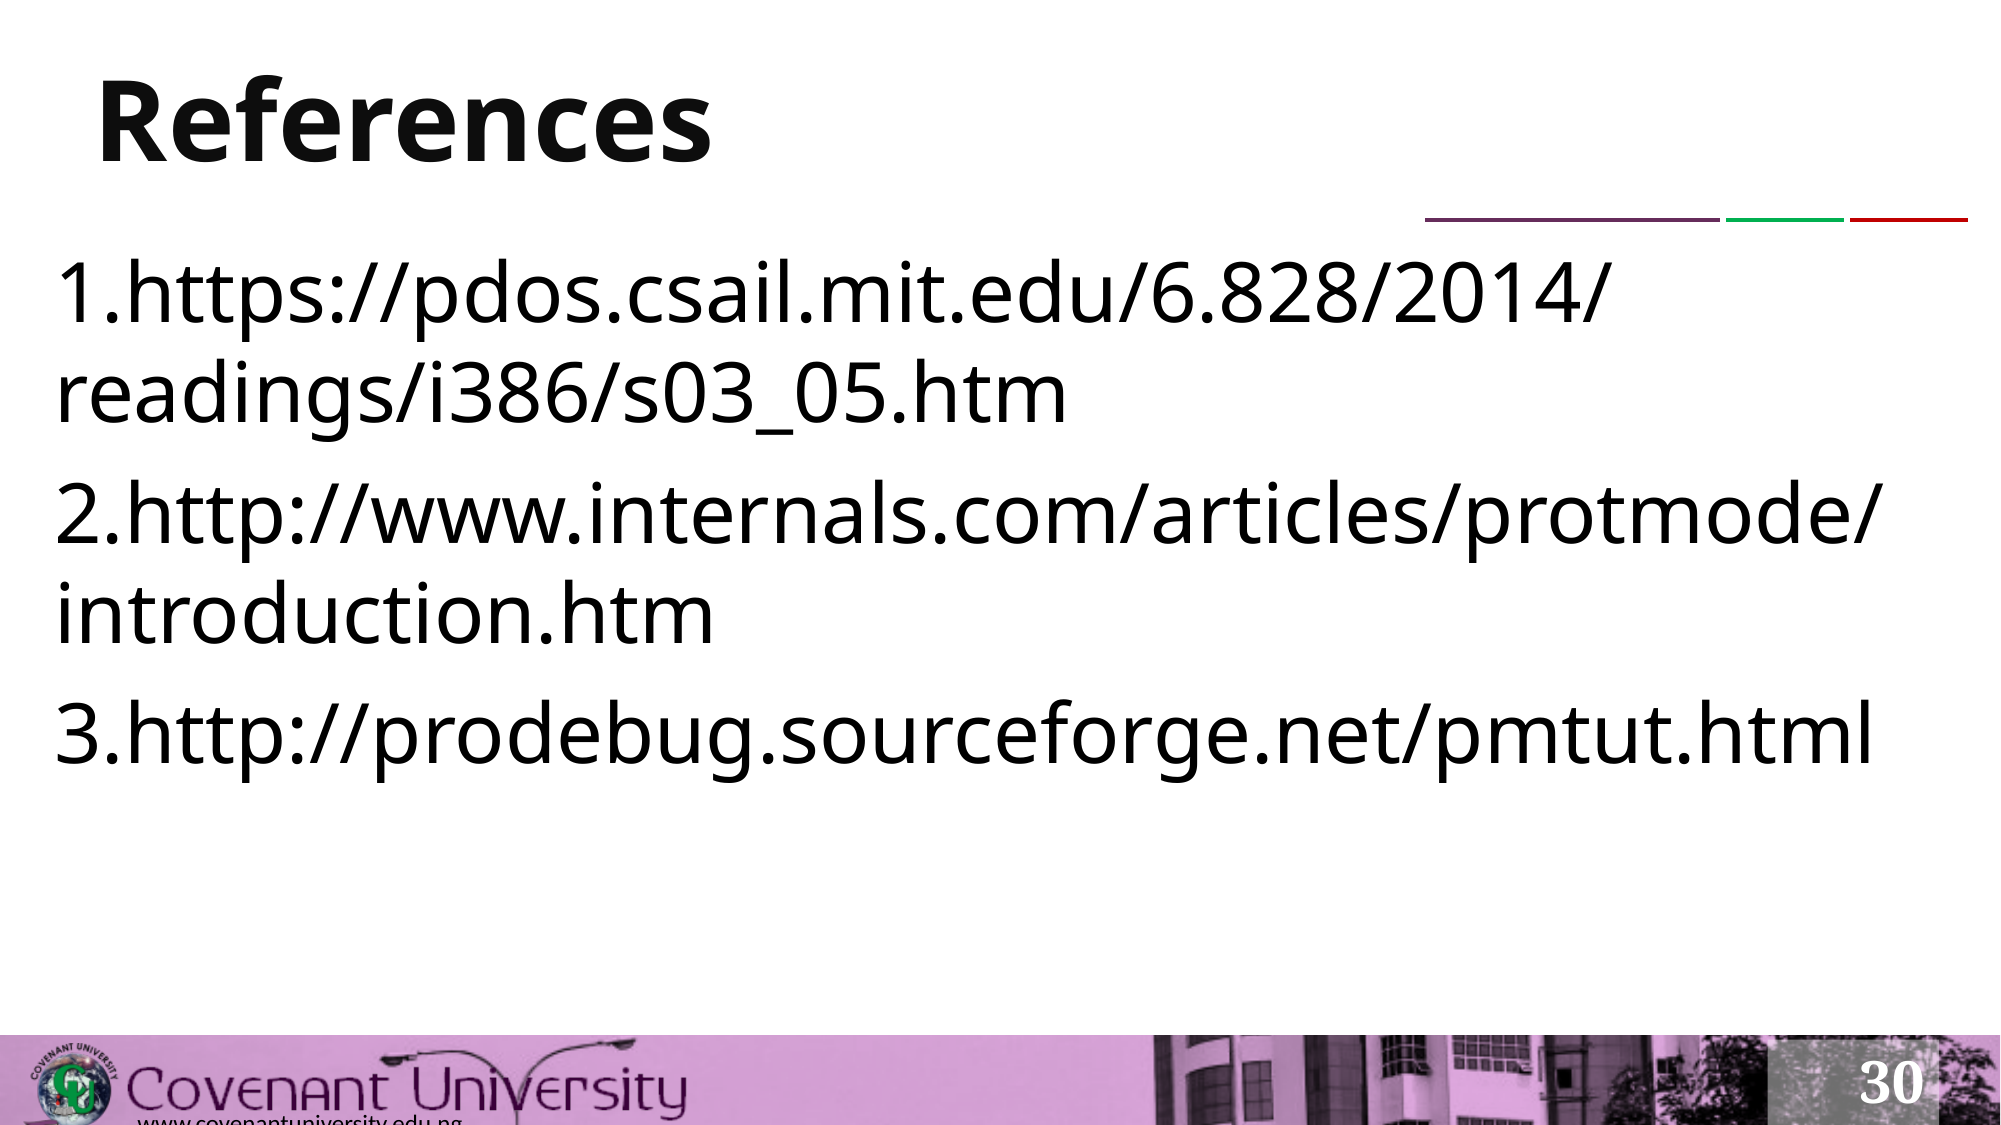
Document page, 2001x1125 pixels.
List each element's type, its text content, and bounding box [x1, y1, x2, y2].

title References [74, 20, 2000, 213]
list 1.https://pdos.csail.mit.edu/6.828/2014/readings/i386/s03_05.htm 2.http://www.internals.com/articles/protmode/introduction.htm 3.http://prodebug.sourceforge.net/pmtut.html [39, 231, 1961, 1024]
picture [23, 1036, 1071, 1125]
